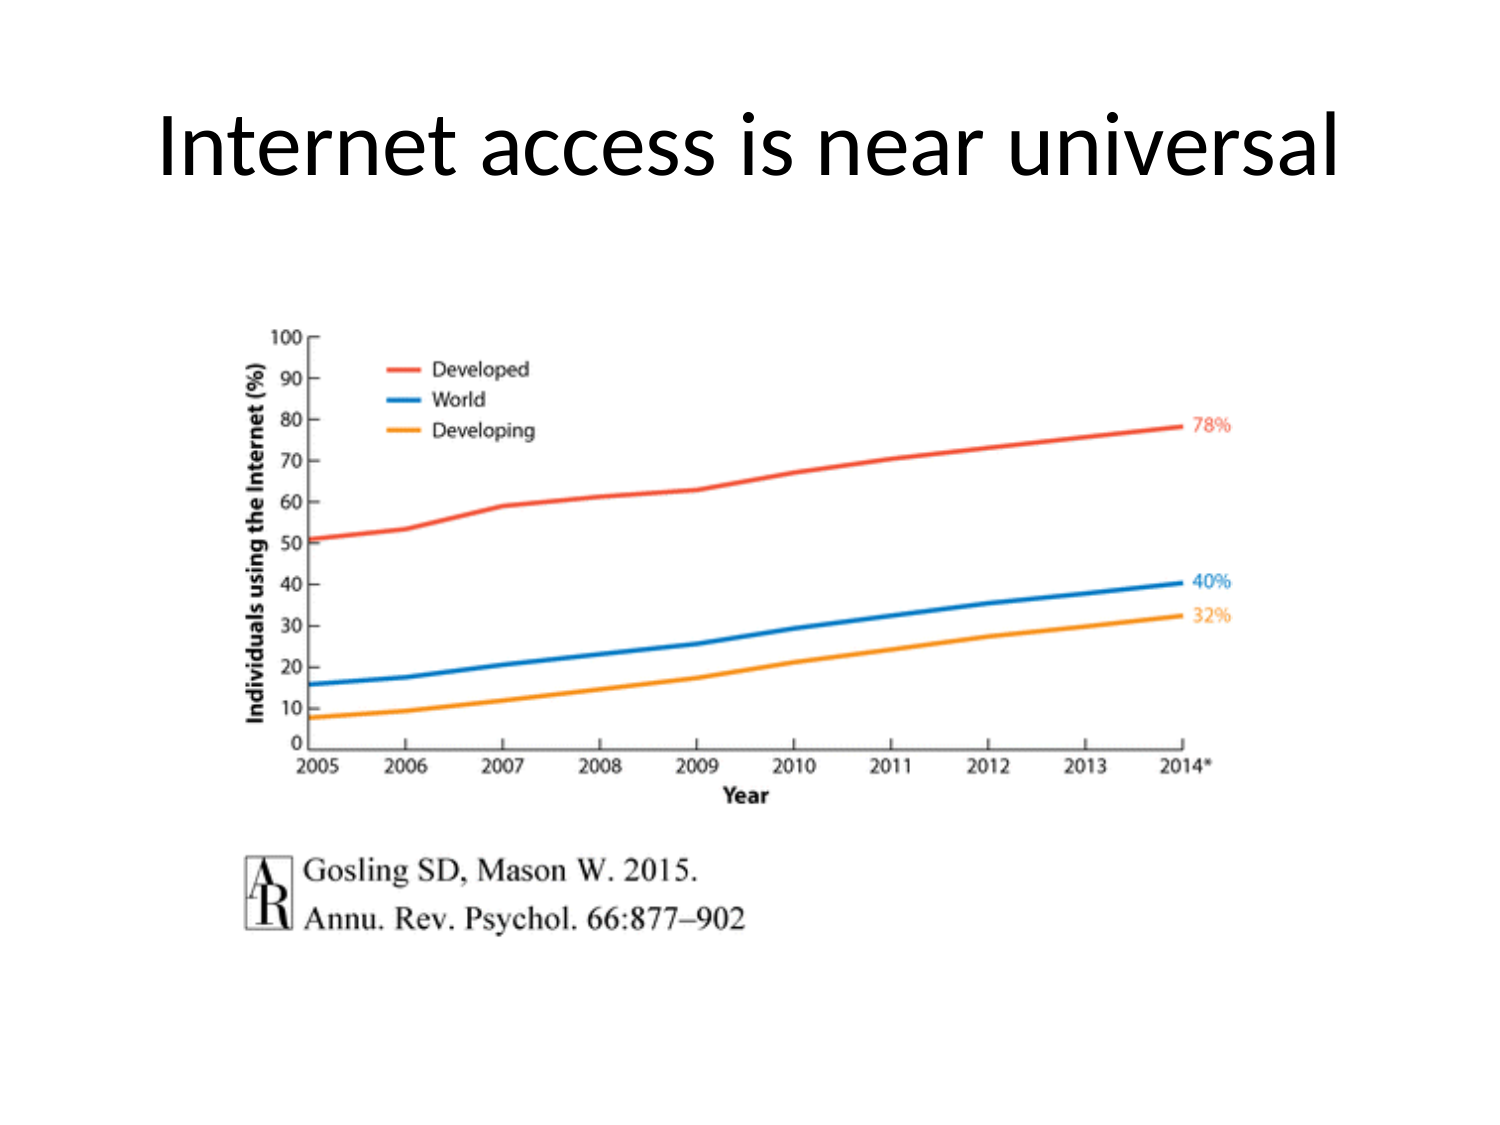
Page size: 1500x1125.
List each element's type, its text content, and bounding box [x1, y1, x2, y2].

picture [241, 326, 1233, 941]
title Internet access is near universal [75, 45, 1425, 233]
